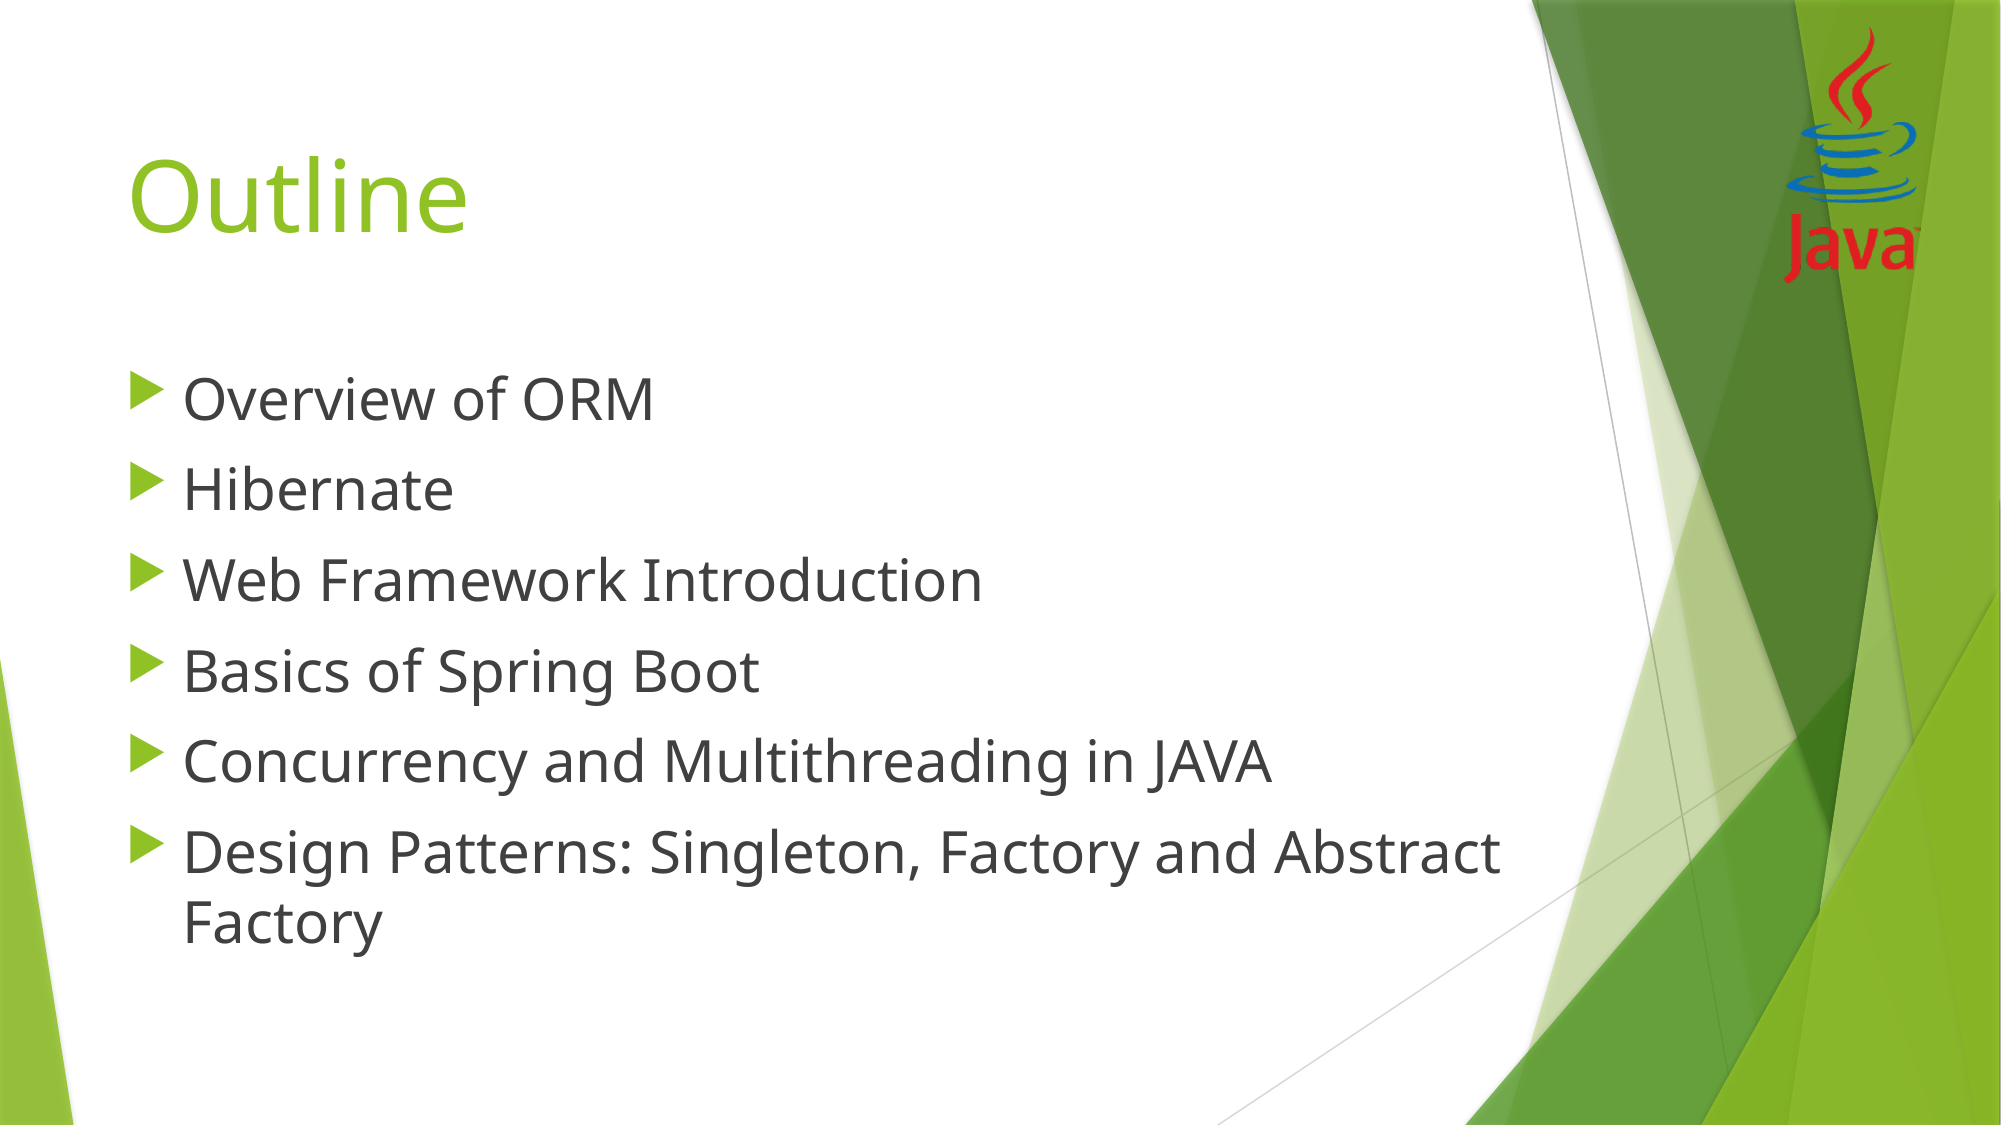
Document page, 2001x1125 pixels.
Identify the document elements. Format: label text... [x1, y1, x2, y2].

title Outline [111, 124, 1522, 342]
list Overview of ORM Hibernate Web Framework Introduction Basics of Spring Boot Concurrency and Multithreading in JAVA Design Patterns: Singleton, Factory and Abstract Factory [111, 354, 1522, 992]
picture [1701, 4, 2001, 306]
